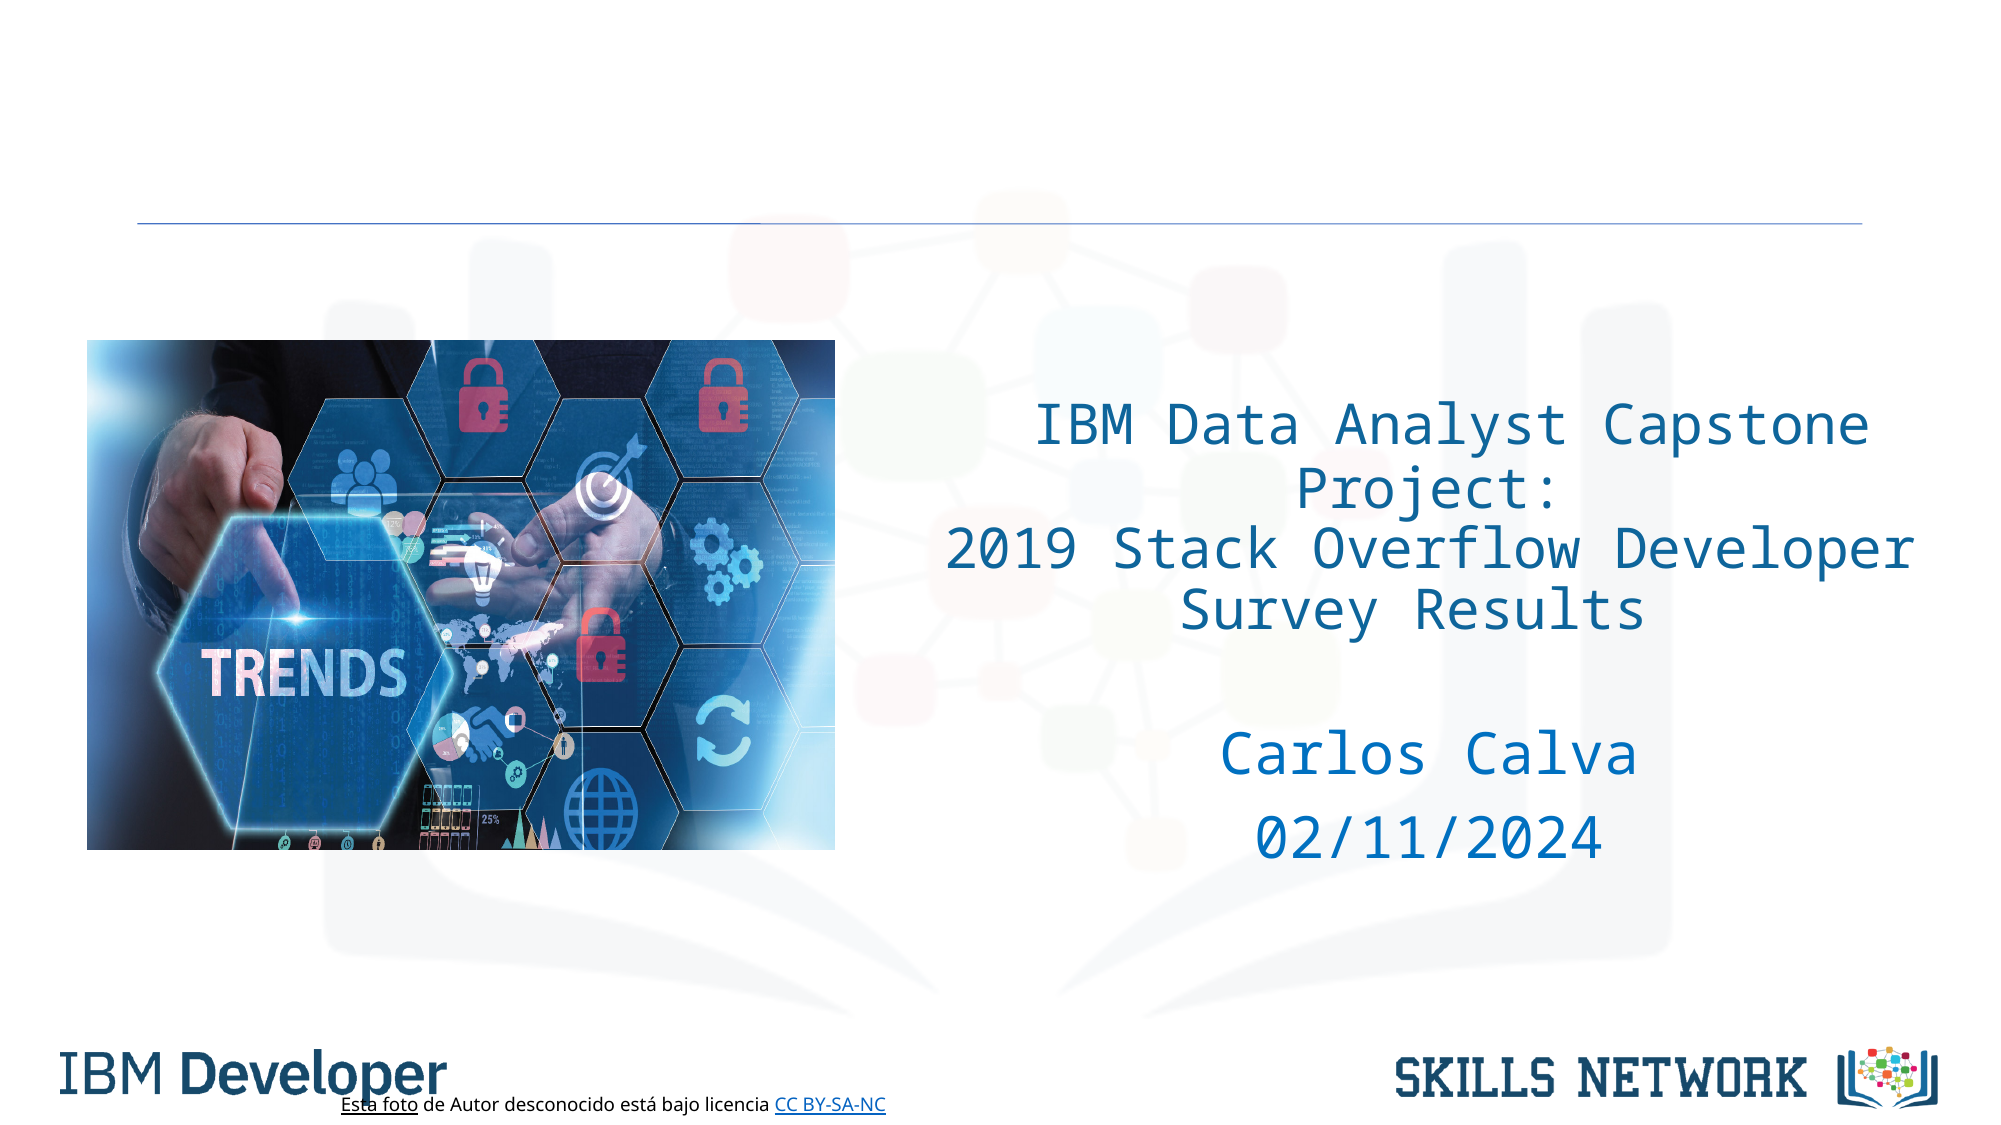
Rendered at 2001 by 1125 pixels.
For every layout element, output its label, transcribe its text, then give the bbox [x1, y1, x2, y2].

text_box Esta foto de Autor desconocido está bajo licencia CC BY-SA-NC [325, 1085, 1036, 1125]
picture [1390, 1045, 1945, 1111]
list Carlos Calva 02/11/2024 [1117, 717, 1743, 906]
picture [55, 1045, 459, 1108]
picture [87, 340, 835, 850]
title IBM Data Analyst Capstone Project: 2019 Stack Overflow Developer Survey Results [859, 373, 2000, 650]
